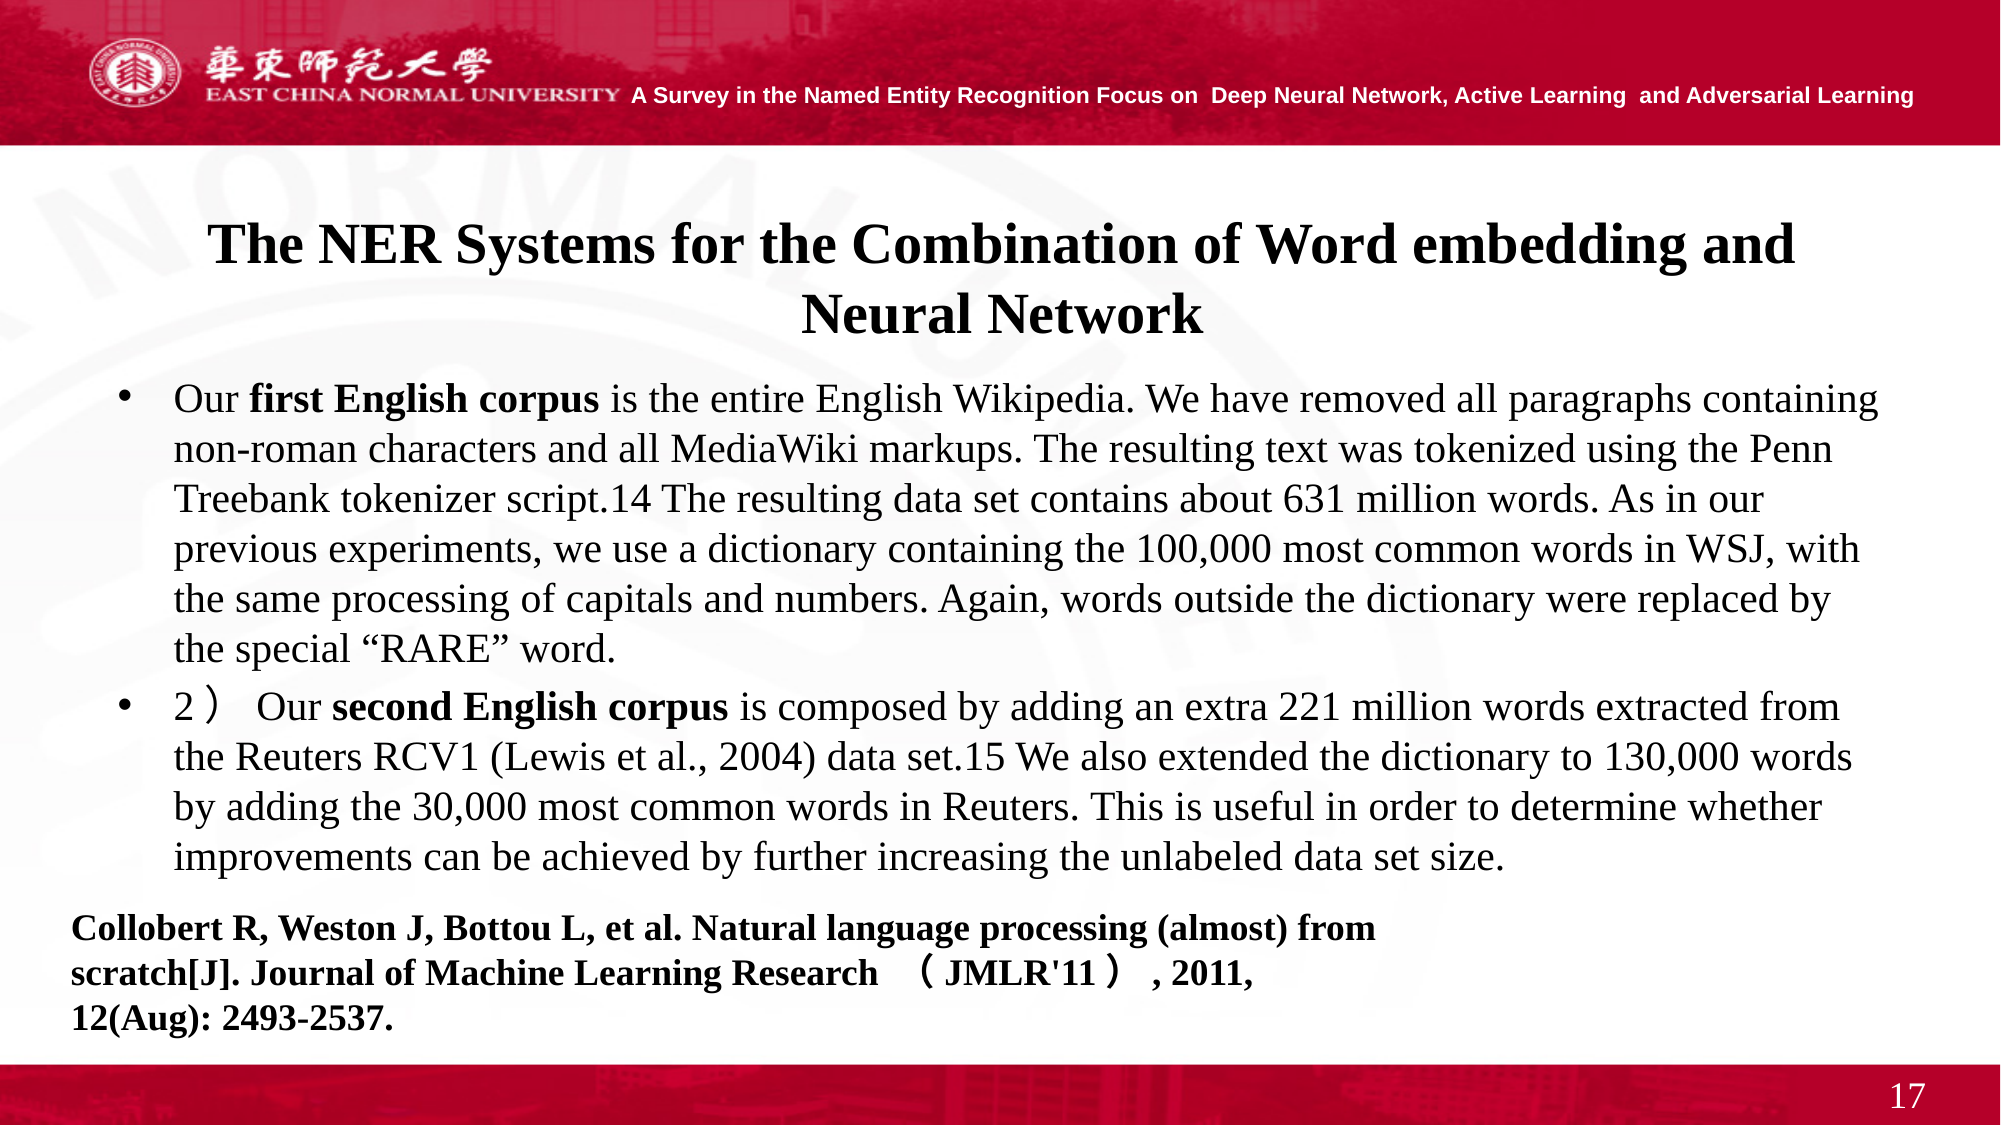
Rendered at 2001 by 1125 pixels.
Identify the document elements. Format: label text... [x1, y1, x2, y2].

list Our first English corpus is the entire English Wikipedia. We have removed all paragraphs containing non-roman characters and all MediaWiki markups. The resulting text was tokenized using the Penn Treebank tokenizer script.14 The resulting data set contains about 631 million words. As in our previous experiments, we use a dictionary containing the 100,000 most common words in WSJ, with the same processing of capitals and numbers. Again, words outside the dictionary were replaced by the special “RARE” word. 2）Our second English corpus is composed by adding an extra 221 million words extracted from the Reuters RCV1 (Lewis et al., 2004) data set.15 We also extended the dictionary to 130,000 words by adding the 30,000 most common words in Reuters. This is useful in order to determine whether improvements can be achieved by further increasing the unlabeled data set size. [102, 362, 1903, 882]
title The NER Systems for the Combination of Word embedding and Neural Network [102, 181, 1903, 362]
picture [0, 0, 2001, 1125]
slide_number 17 [1474, 1063, 1941, 1125]
text_box Collobert R, Weston J, Bottou L, et al. Natural language processing (almost) from scratch[J]. Journal of Machine Learning Research （JMLR'11）, 2011, 12(Aug): 2493-2537. [55, 895, 1403, 1046]
